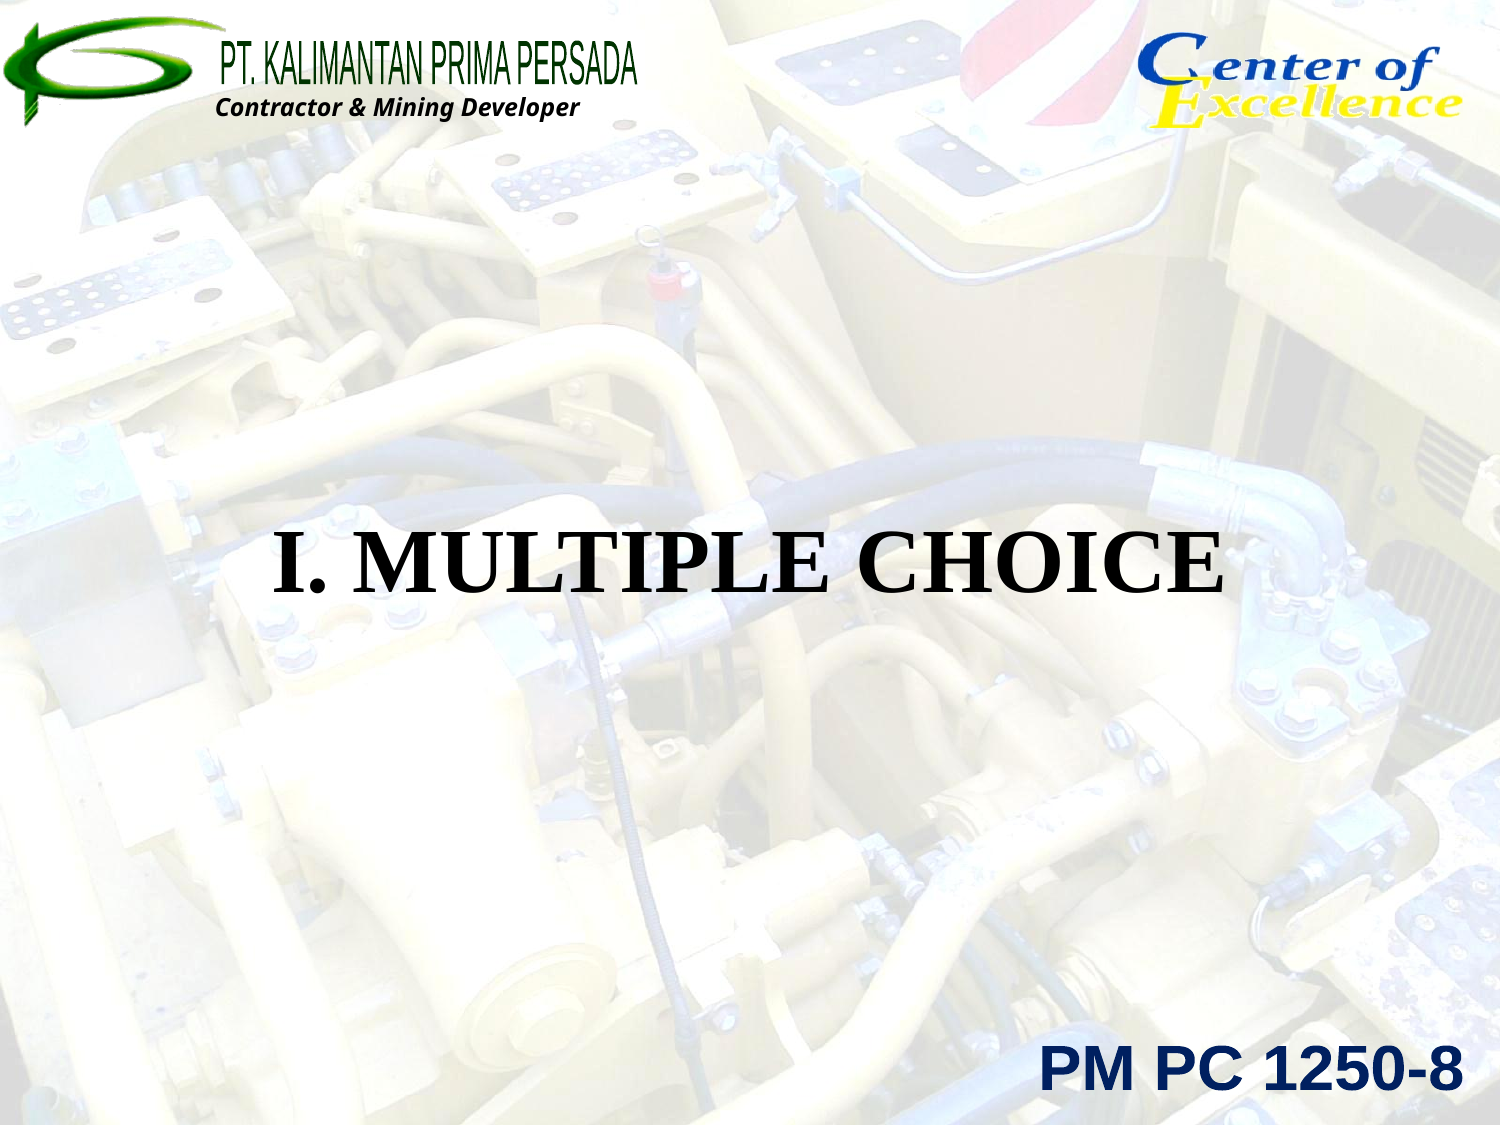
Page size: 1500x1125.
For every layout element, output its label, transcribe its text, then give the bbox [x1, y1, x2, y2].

title I. MULTIPLE CHOICE [75, 462, 1425, 650]
picture [0, 0, 1500, 1125]
